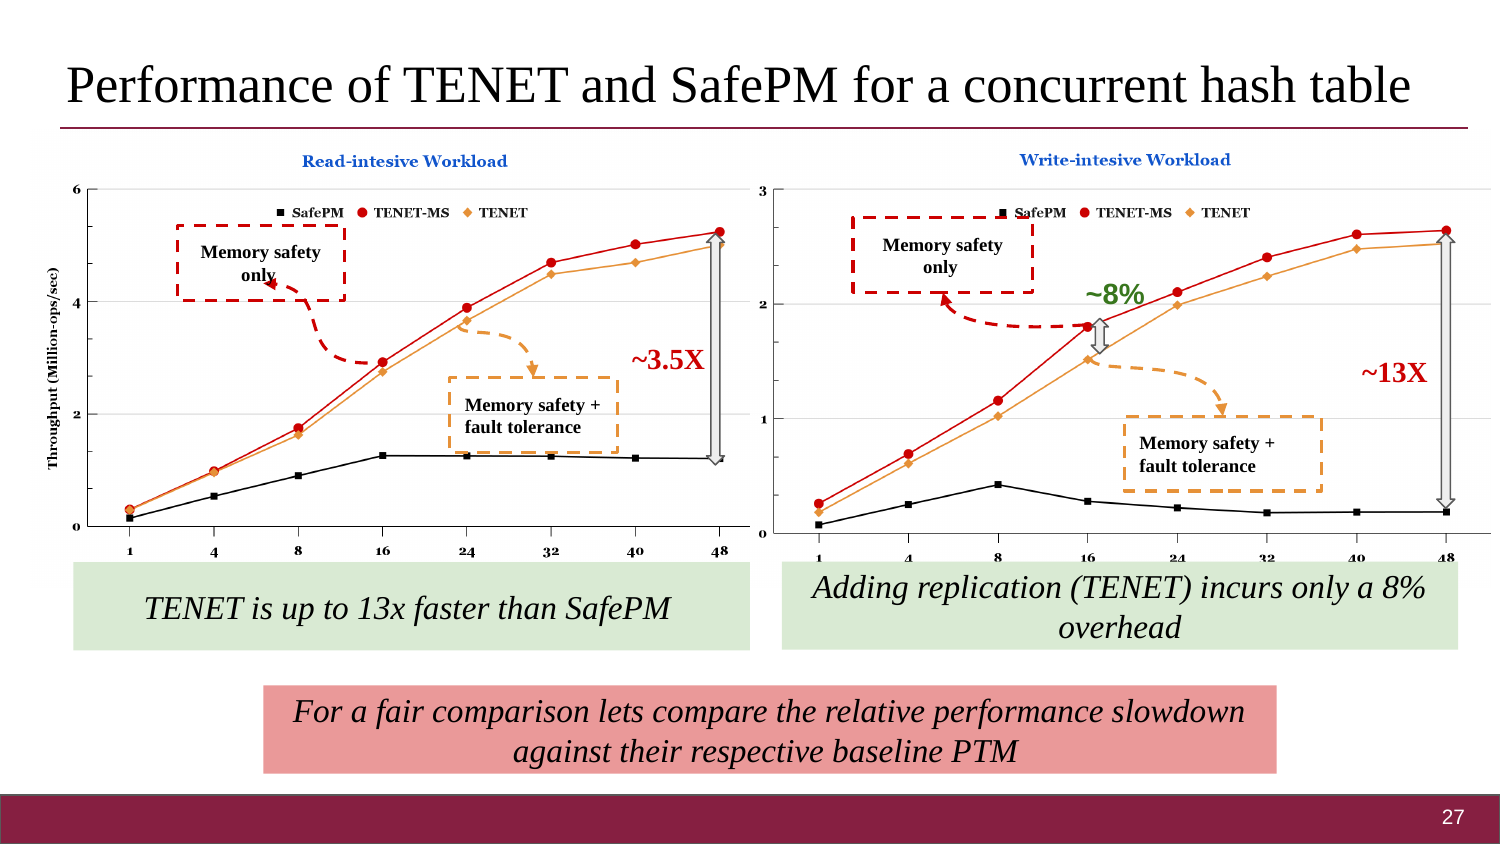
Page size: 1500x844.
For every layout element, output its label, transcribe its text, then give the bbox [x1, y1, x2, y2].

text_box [942, 293, 1086, 326]
slide_number ‹#› [1389, 784, 1480, 844]
title Performance of TENET and SafePM for a concurrent hash table [51, 35, 1449, 127]
text_box For a fair comparison lets compare the relative performance slowdown against their respective baseline PTM [263, 685, 1277, 774]
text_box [263, 283, 368, 364]
picture [29, 129, 1491, 588]
text_box Adding replication (TENET) incurs only a 8% overhead [781, 597, 1459, 650]
text_box TENET is up to 13x faster than SafePM [73, 597, 750, 651]
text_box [1089, 357, 1224, 417]
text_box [458, 324, 534, 378]
